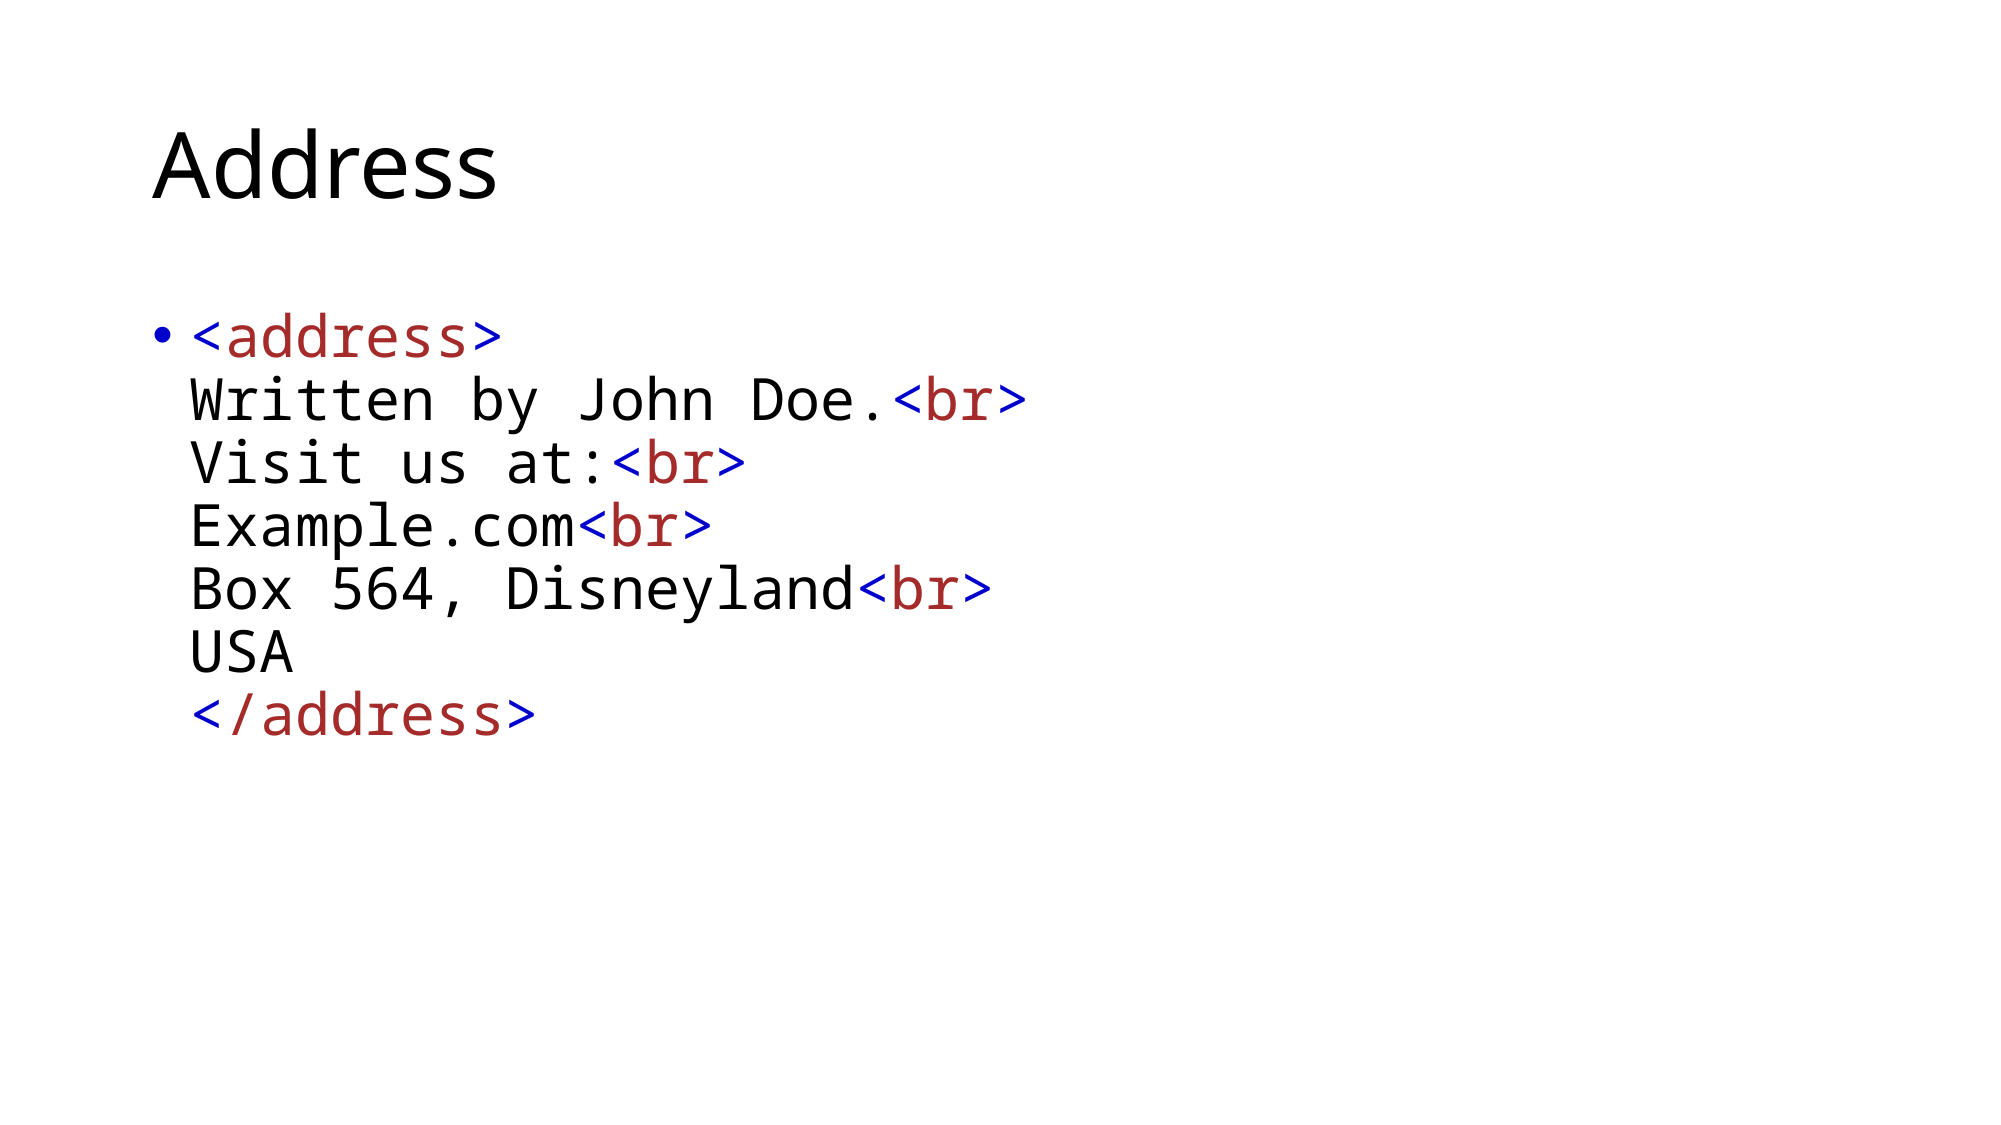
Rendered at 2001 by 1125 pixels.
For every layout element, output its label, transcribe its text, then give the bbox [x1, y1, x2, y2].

list <address> Written by John Doe.<br> Visit us at:<br> Example.com<br> Box 564, Disneyland<br> USA </address> [137, 299, 1863, 1014]
title Address [137, 59, 1863, 278]
